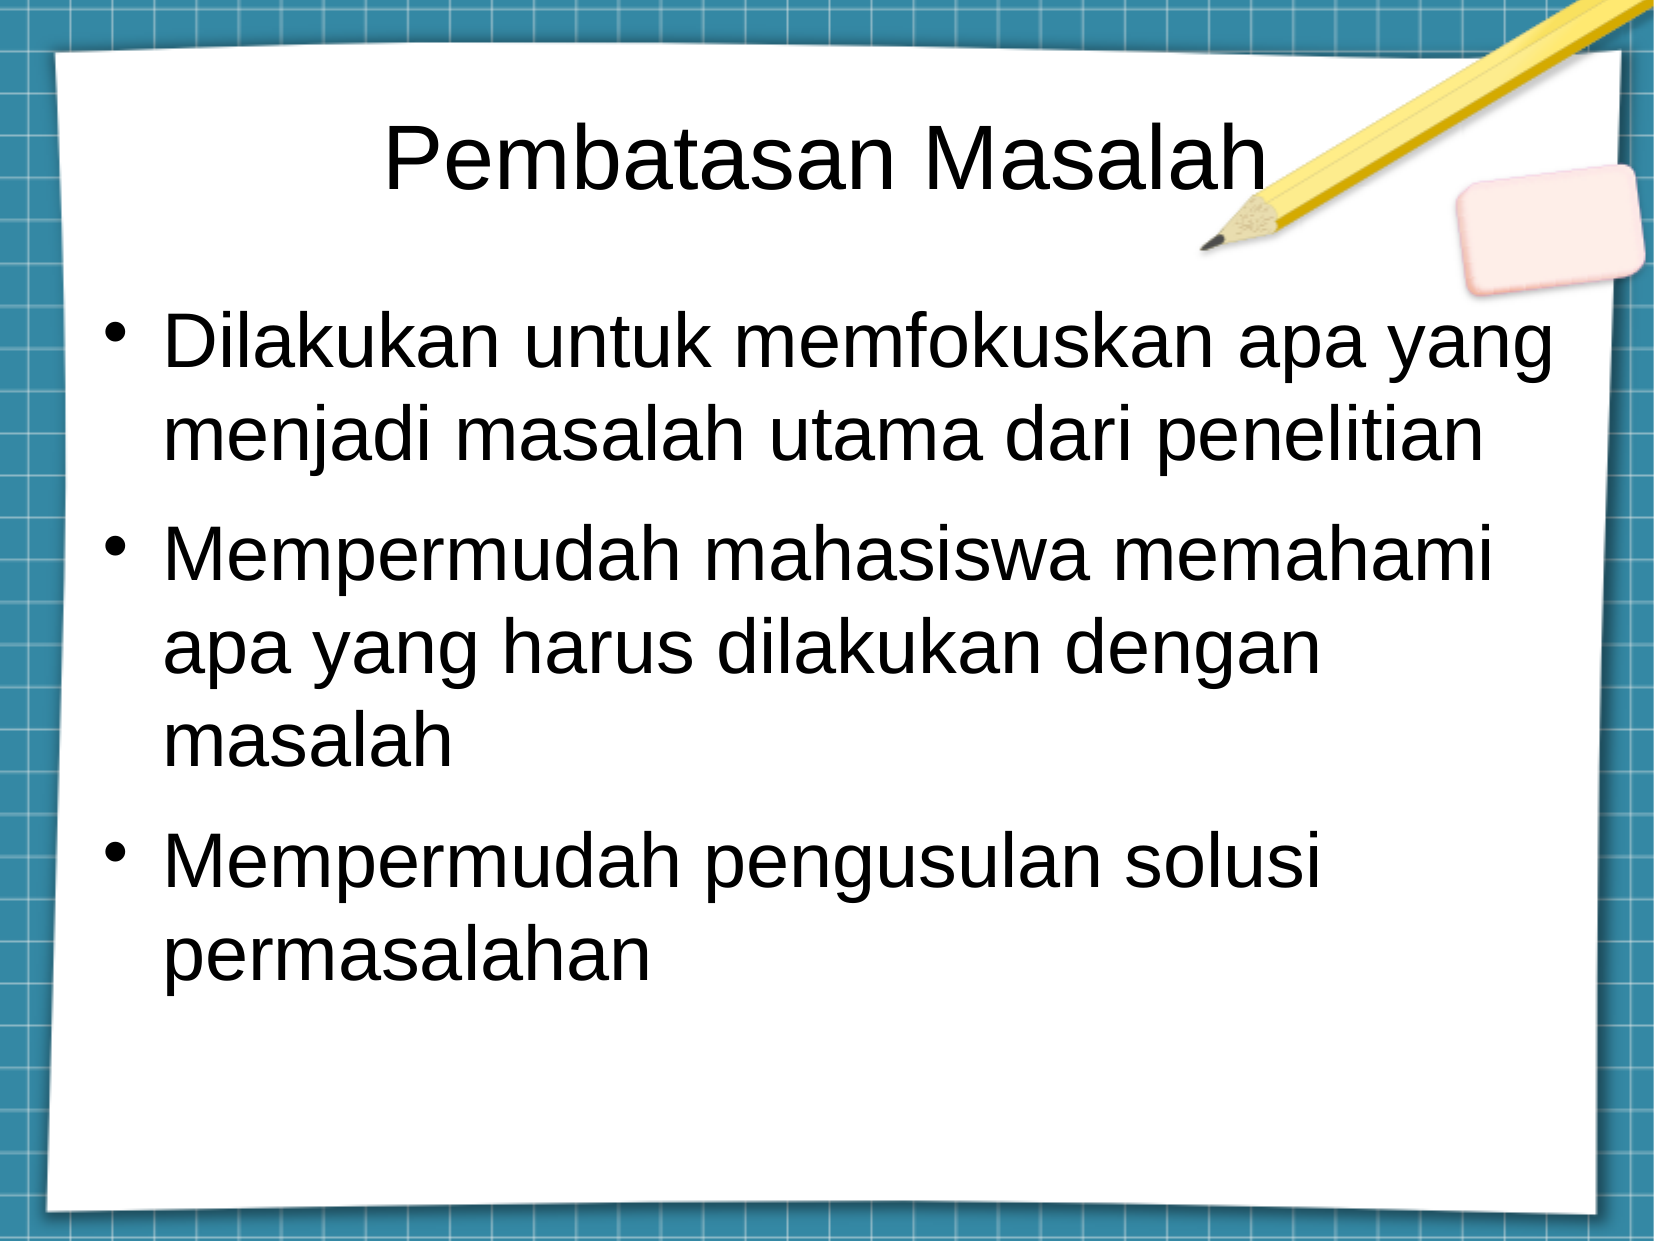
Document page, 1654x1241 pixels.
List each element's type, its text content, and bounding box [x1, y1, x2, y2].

text_box Pembatasan Masalah [82, 49, 1571, 257]
picture [0, 0, 1654, 1241]
text_box Dilakukan untuk memfokuskan apa yang menjadi masalah utama dari penelitian Mempermudah mahasiswa memahami apa yang harus dilakukan dengan masalah Mempermudah pengusulan solusi permasalahan [82, 290, 1571, 1010]
